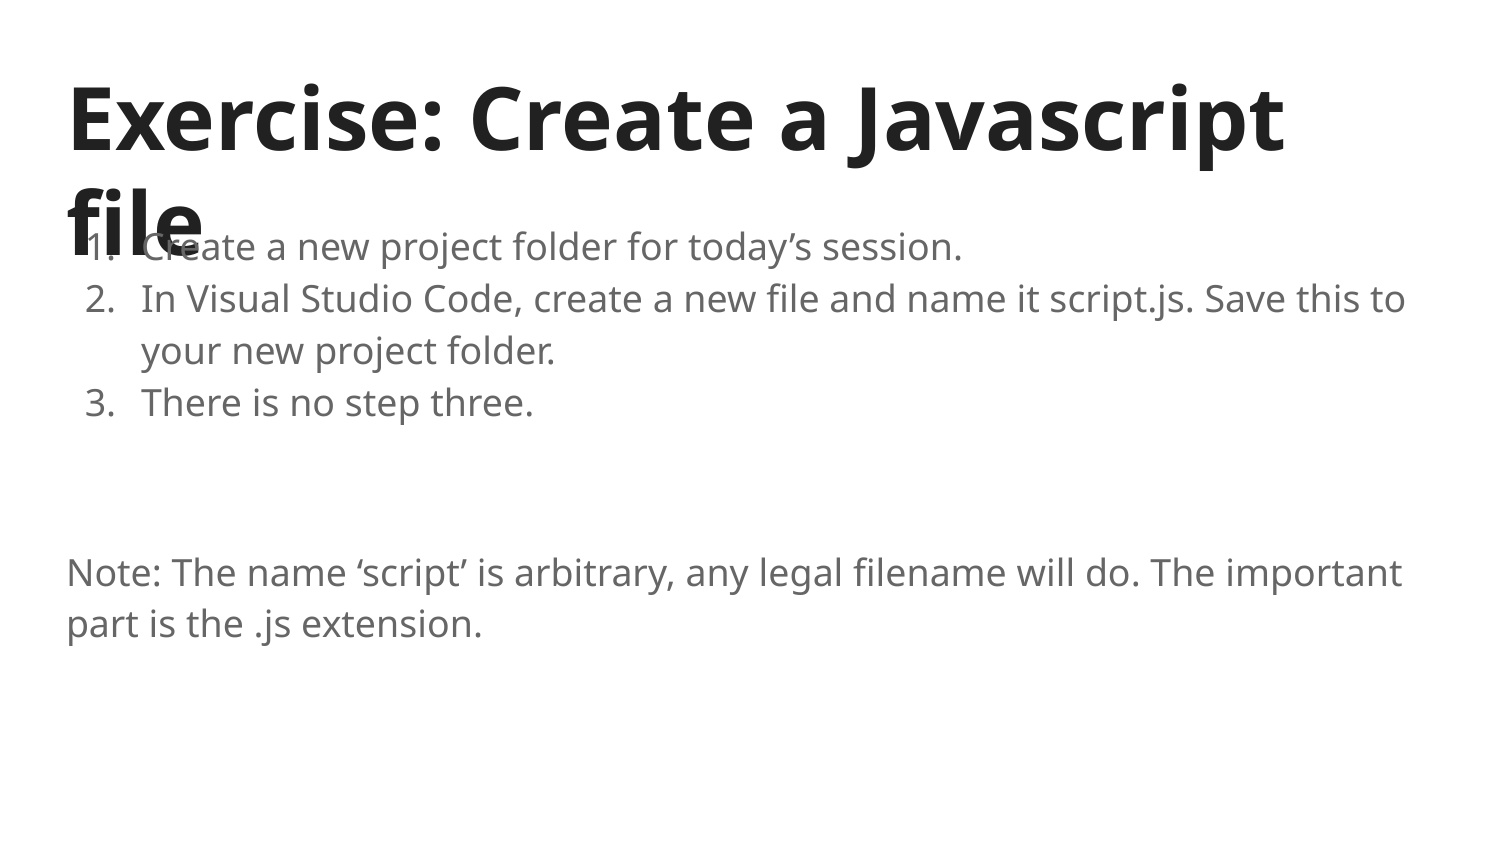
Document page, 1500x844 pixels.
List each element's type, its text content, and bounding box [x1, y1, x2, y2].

title Exercise: Create a Javascript file [51, 48, 1449, 180]
list Create a new project folder for today’s session. In Visual Studio Code, create a new file and name it script.js. Save this to your new project folder. There is no step three. Note: The name ‘script’ is arbitrary, any legal filename will do. The important part is the .js extension. [51, 201, 1449, 750]
